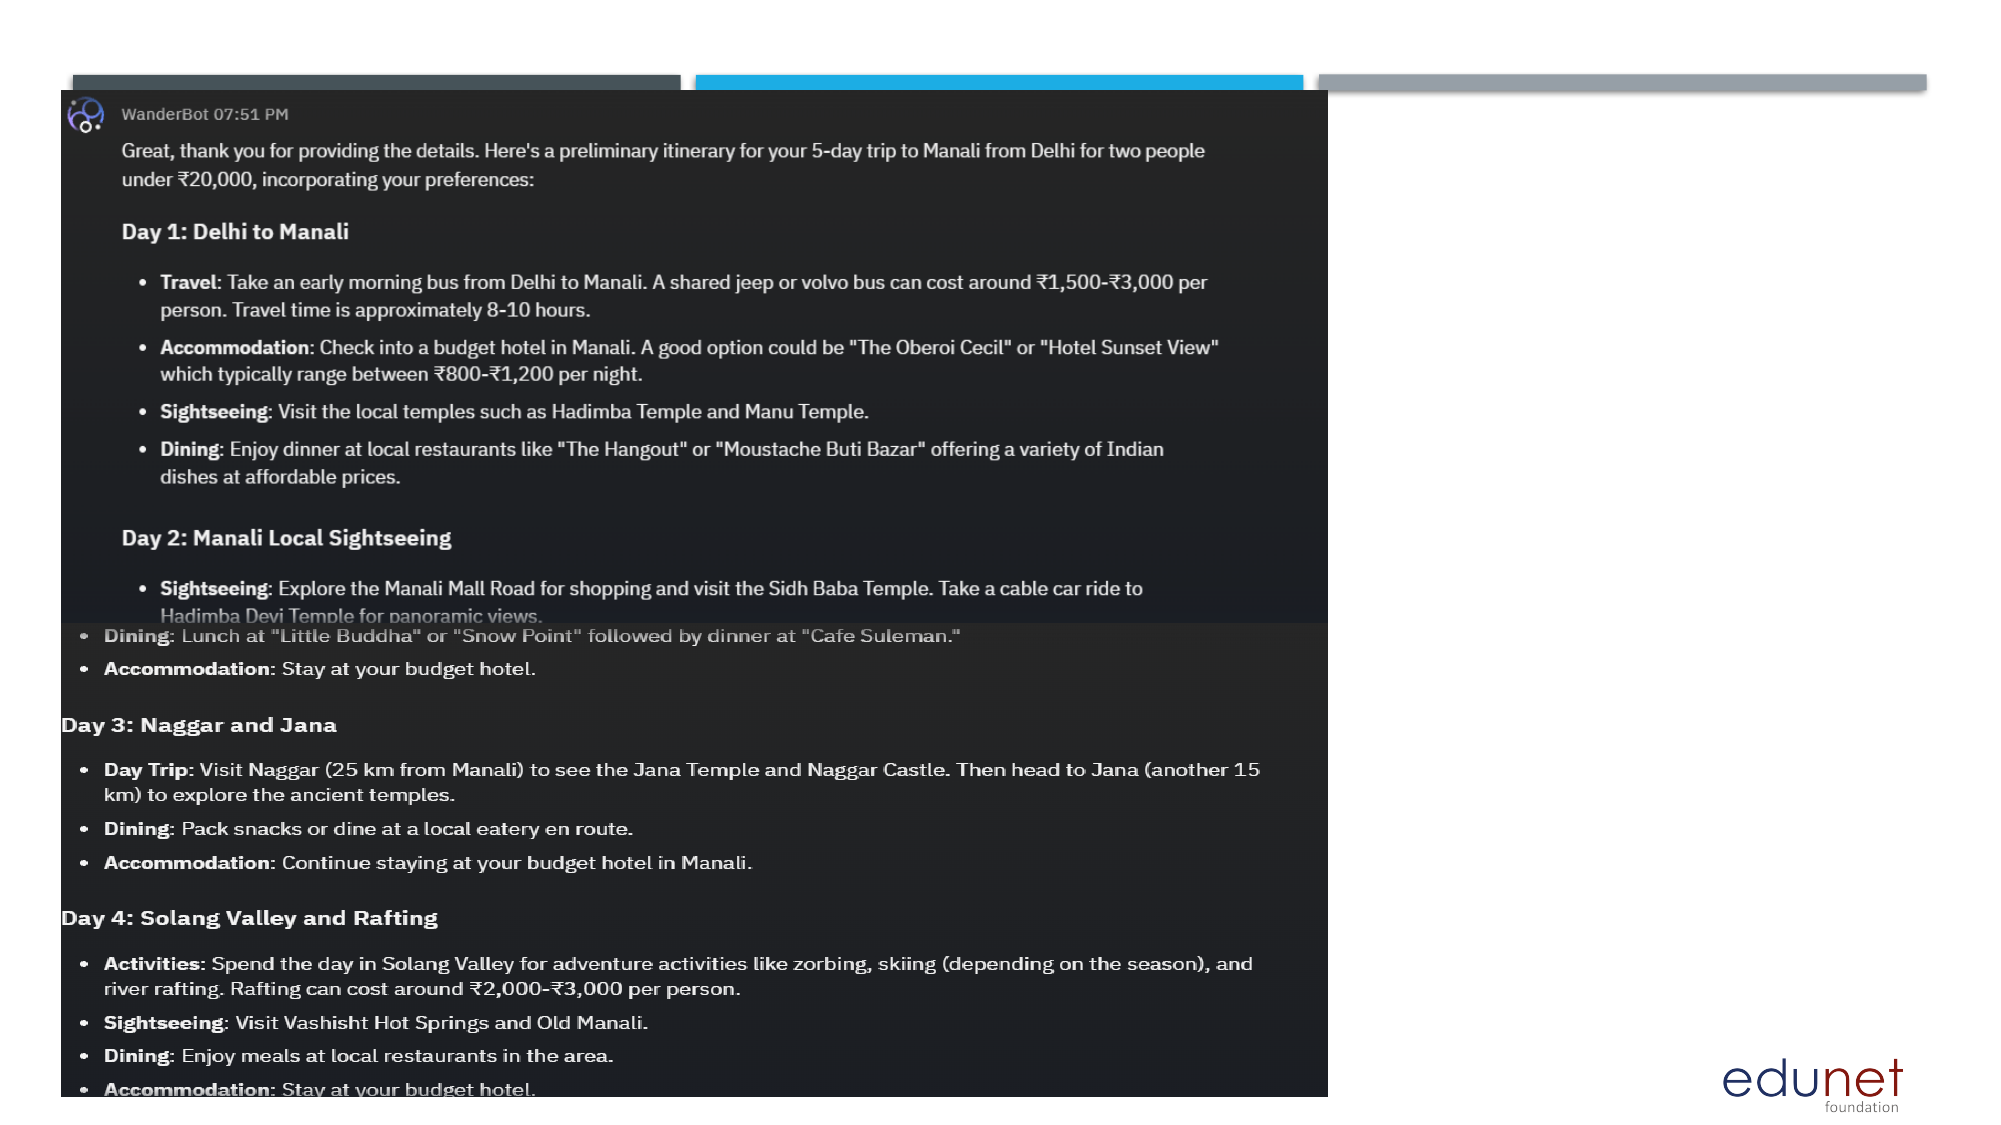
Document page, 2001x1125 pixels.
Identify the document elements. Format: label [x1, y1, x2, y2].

picture [1719, 1056, 1905, 1116]
picture [60, 90, 1328, 1098]
